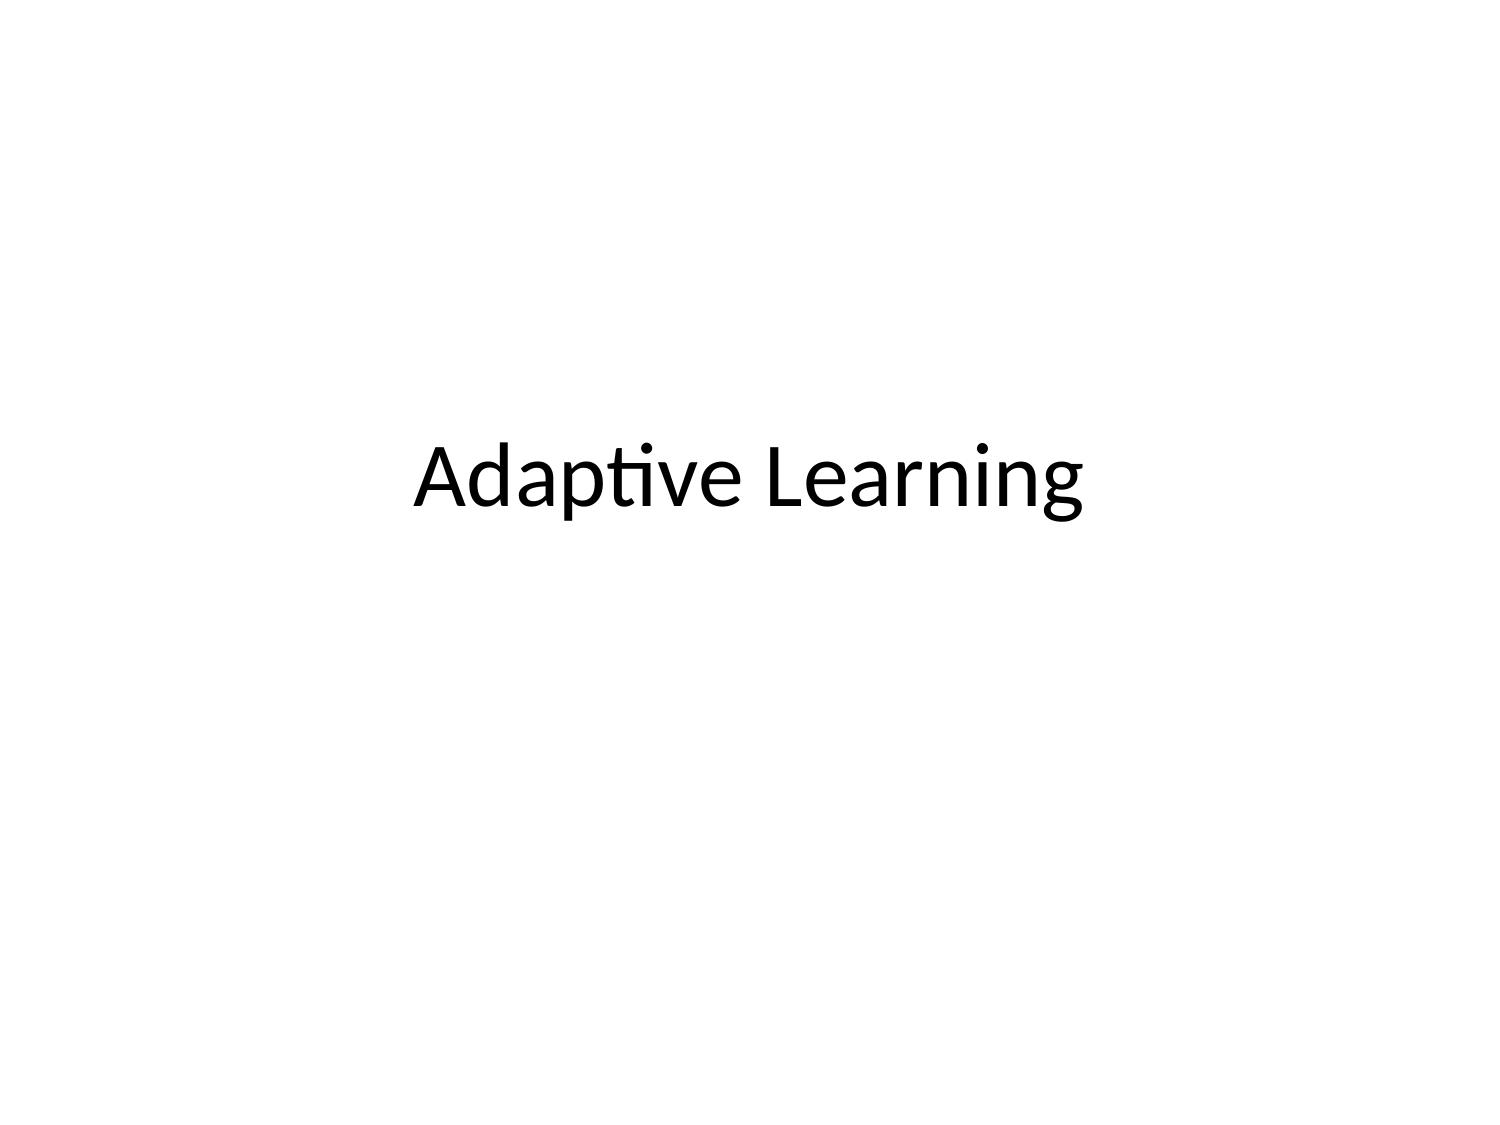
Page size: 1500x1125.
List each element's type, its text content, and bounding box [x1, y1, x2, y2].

title Adaptive Learning [112, 349, 1388, 591]
